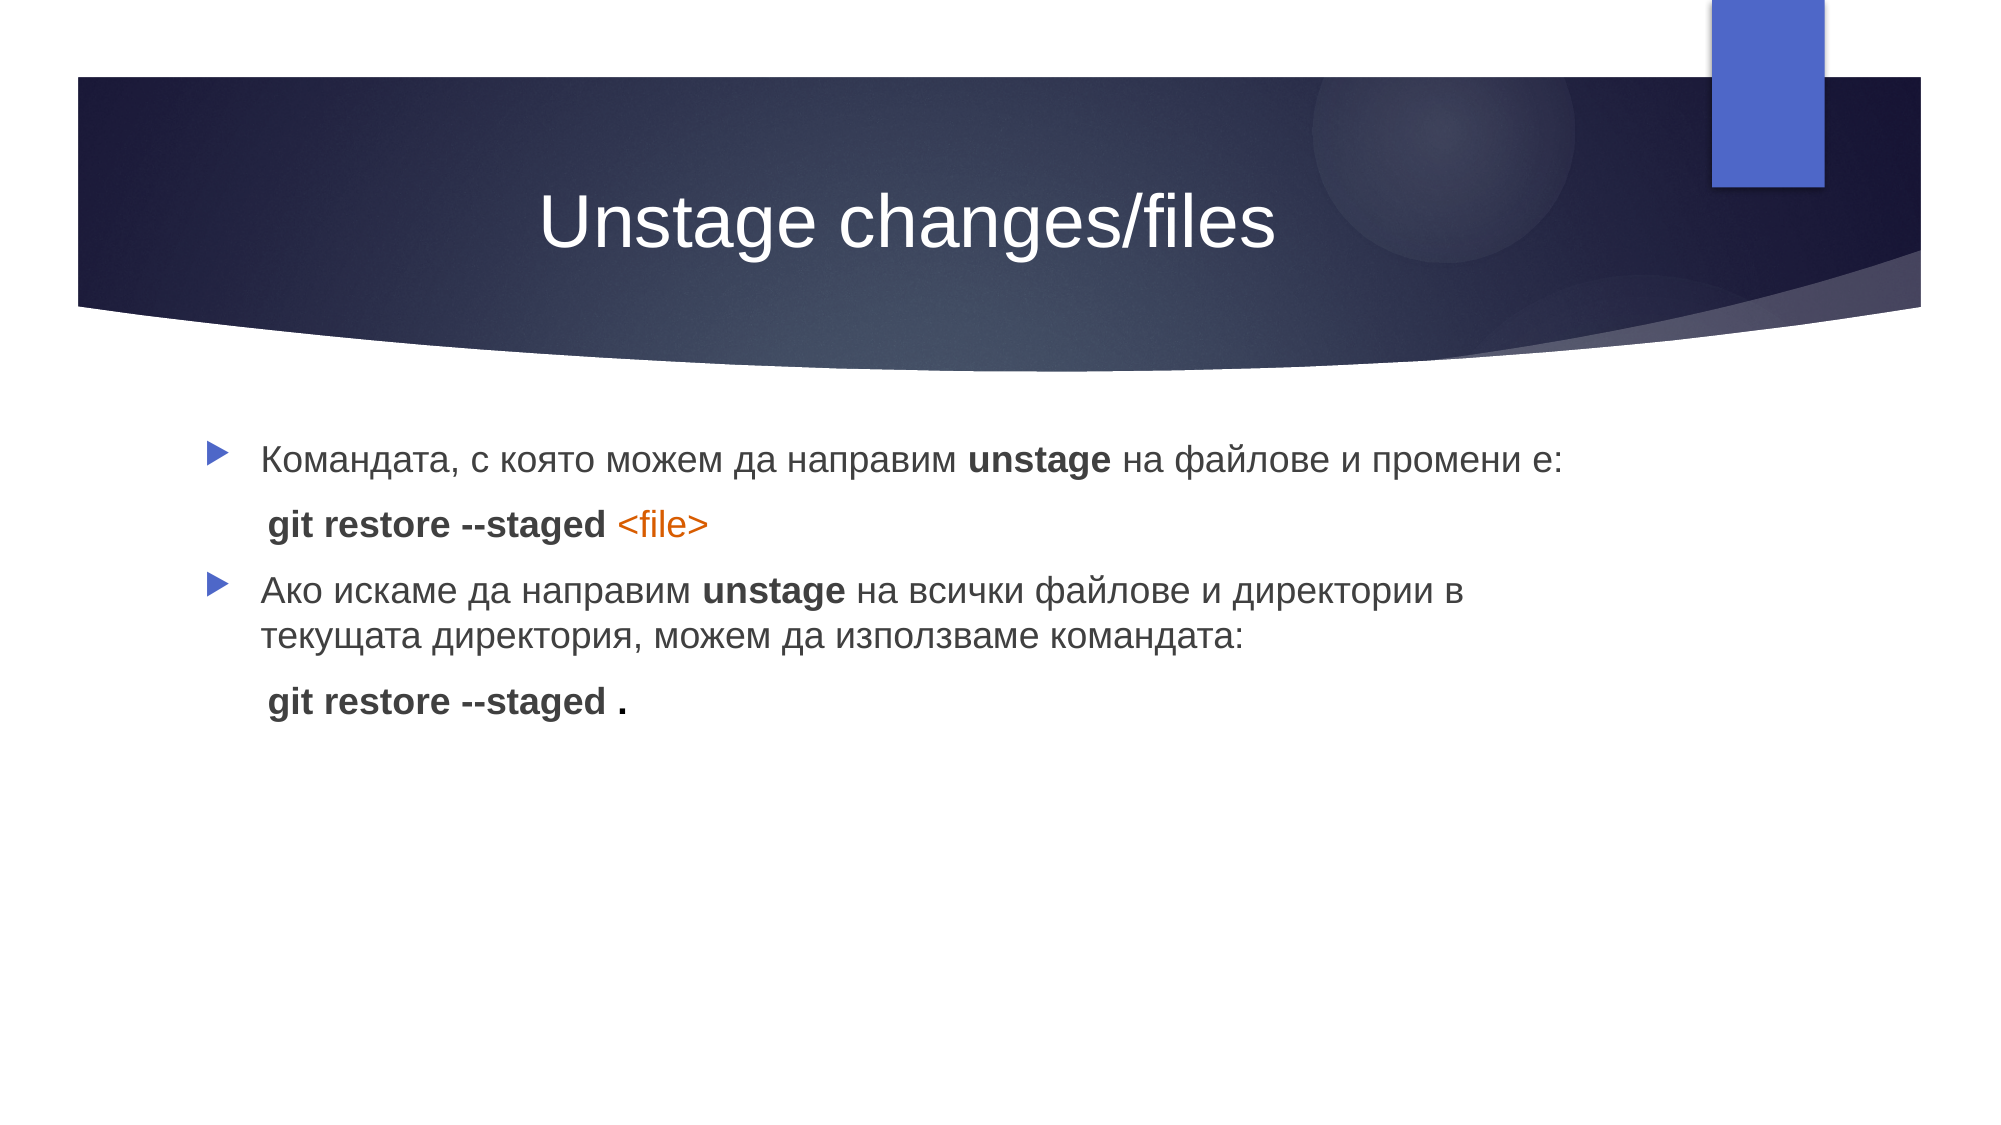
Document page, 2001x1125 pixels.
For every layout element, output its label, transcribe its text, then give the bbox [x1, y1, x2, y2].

list Командата, с която можем да направим unstage на файлове и промени е: git restore --staged <file> Ако искаме да направим unstage на всички файлове и директории в текущата директория, можем да използваме командата: git restore --staged . [189, 427, 1627, 988]
title Unstage changes/files [189, 159, 1627, 276]
